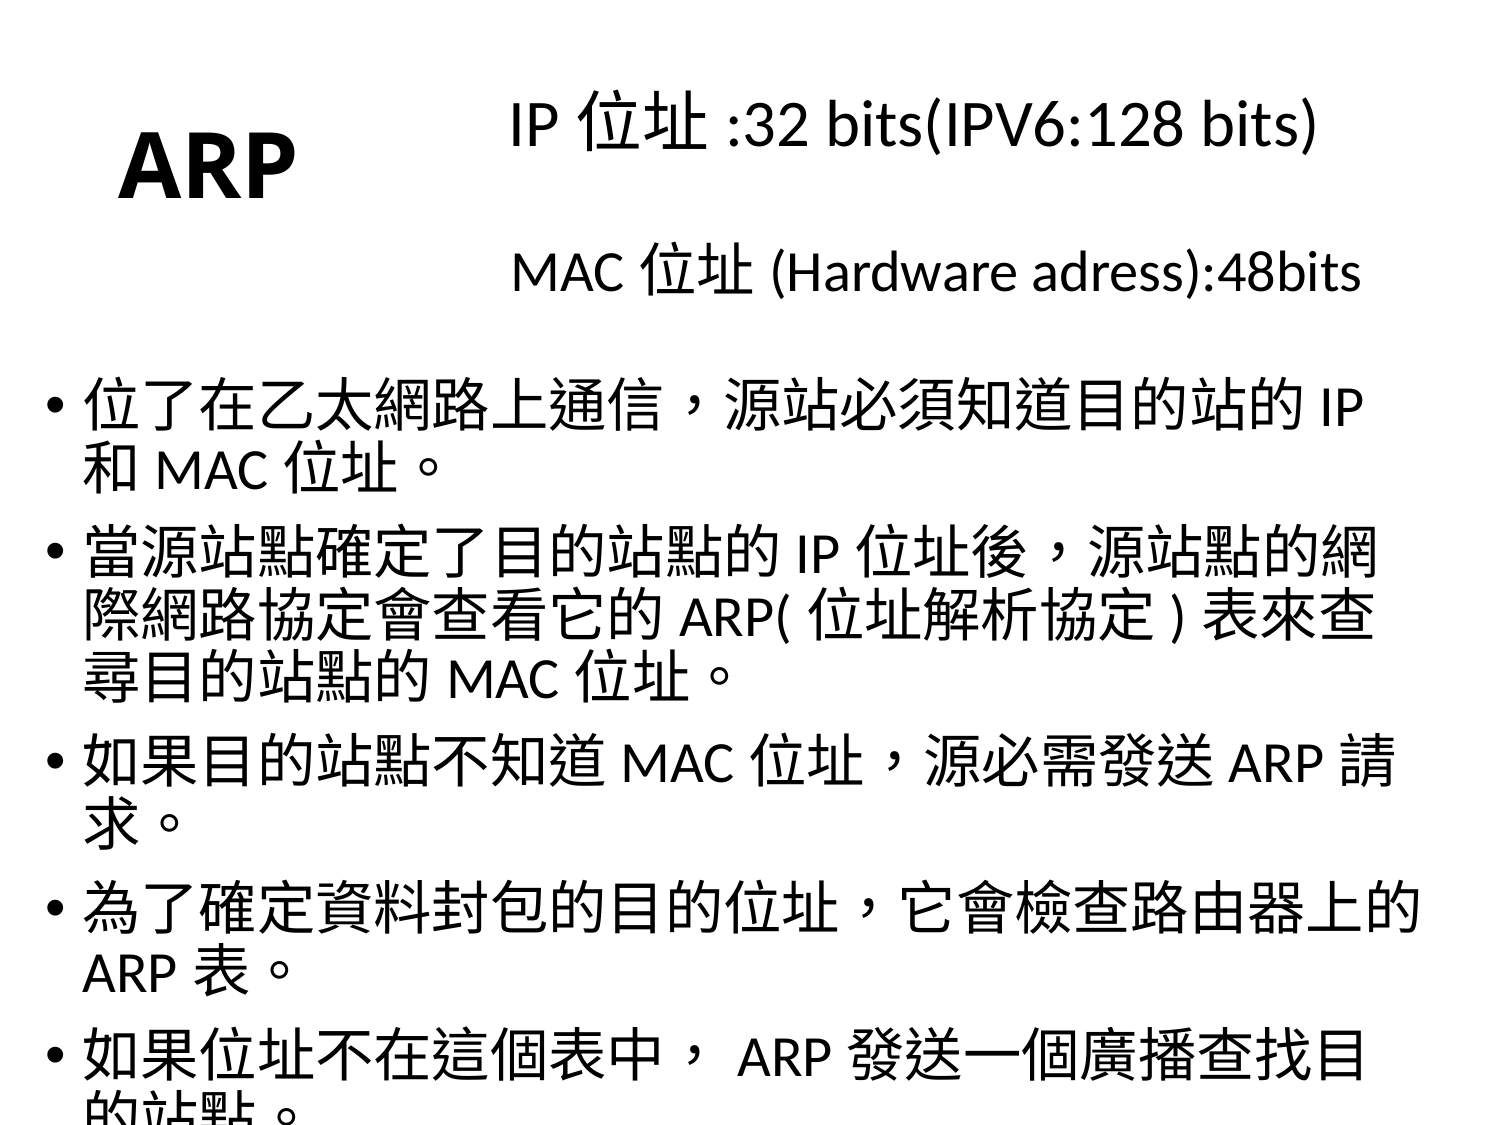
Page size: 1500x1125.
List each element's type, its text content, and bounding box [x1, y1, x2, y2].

title ARP [103, 59, 391, 278]
text_box IP位址:32 bits(IPV6:128 bits) [493, 72, 1335, 168]
text_box MAC位址(Hardware adress):48bits [495, 225, 1378, 311]
list 位了在乙太網路上通信，源站必須知道目的站的IP和MAC位址。 當源站點確定了目的站點的IP位址後，源站點的網際網路協定會查看它的ARP(位址解析協定)表來查尋目的站點的MAC位址。 如果目的站點不知道MAC位址，源必需發送ARP請求。 為了確定資料封包的目的位址，它會檢查路由器上的ARP表。 如果位址不在這個表中，ARP發送一個廣播查找目的站點。 [30, 368, 1441, 1125]
